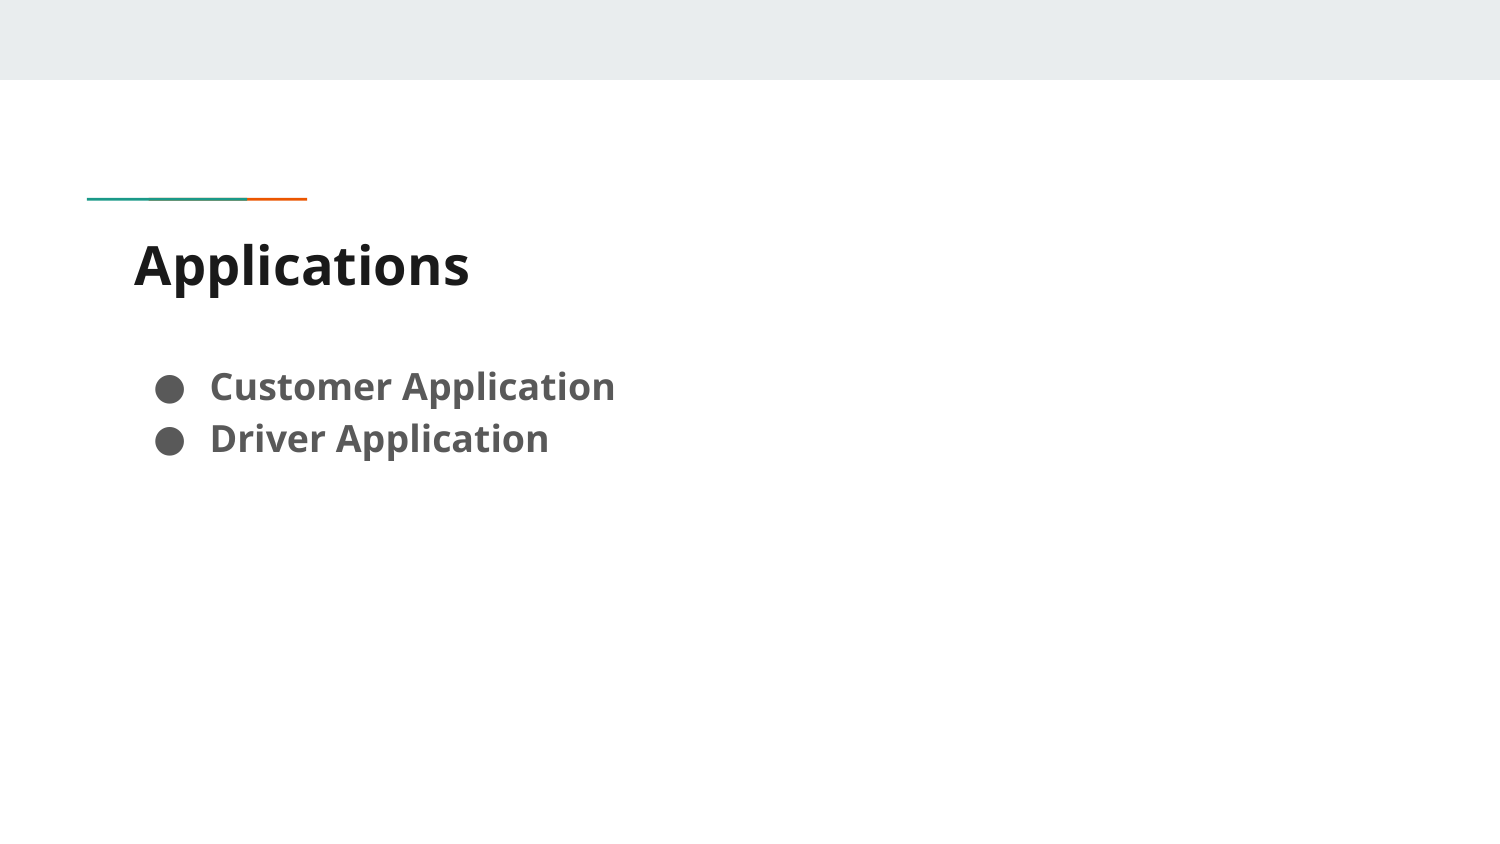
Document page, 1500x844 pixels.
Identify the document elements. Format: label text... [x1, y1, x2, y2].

list Customer Application Driver Application [119, 341, 1381, 712]
title Applications [119, 216, 1381, 305]
